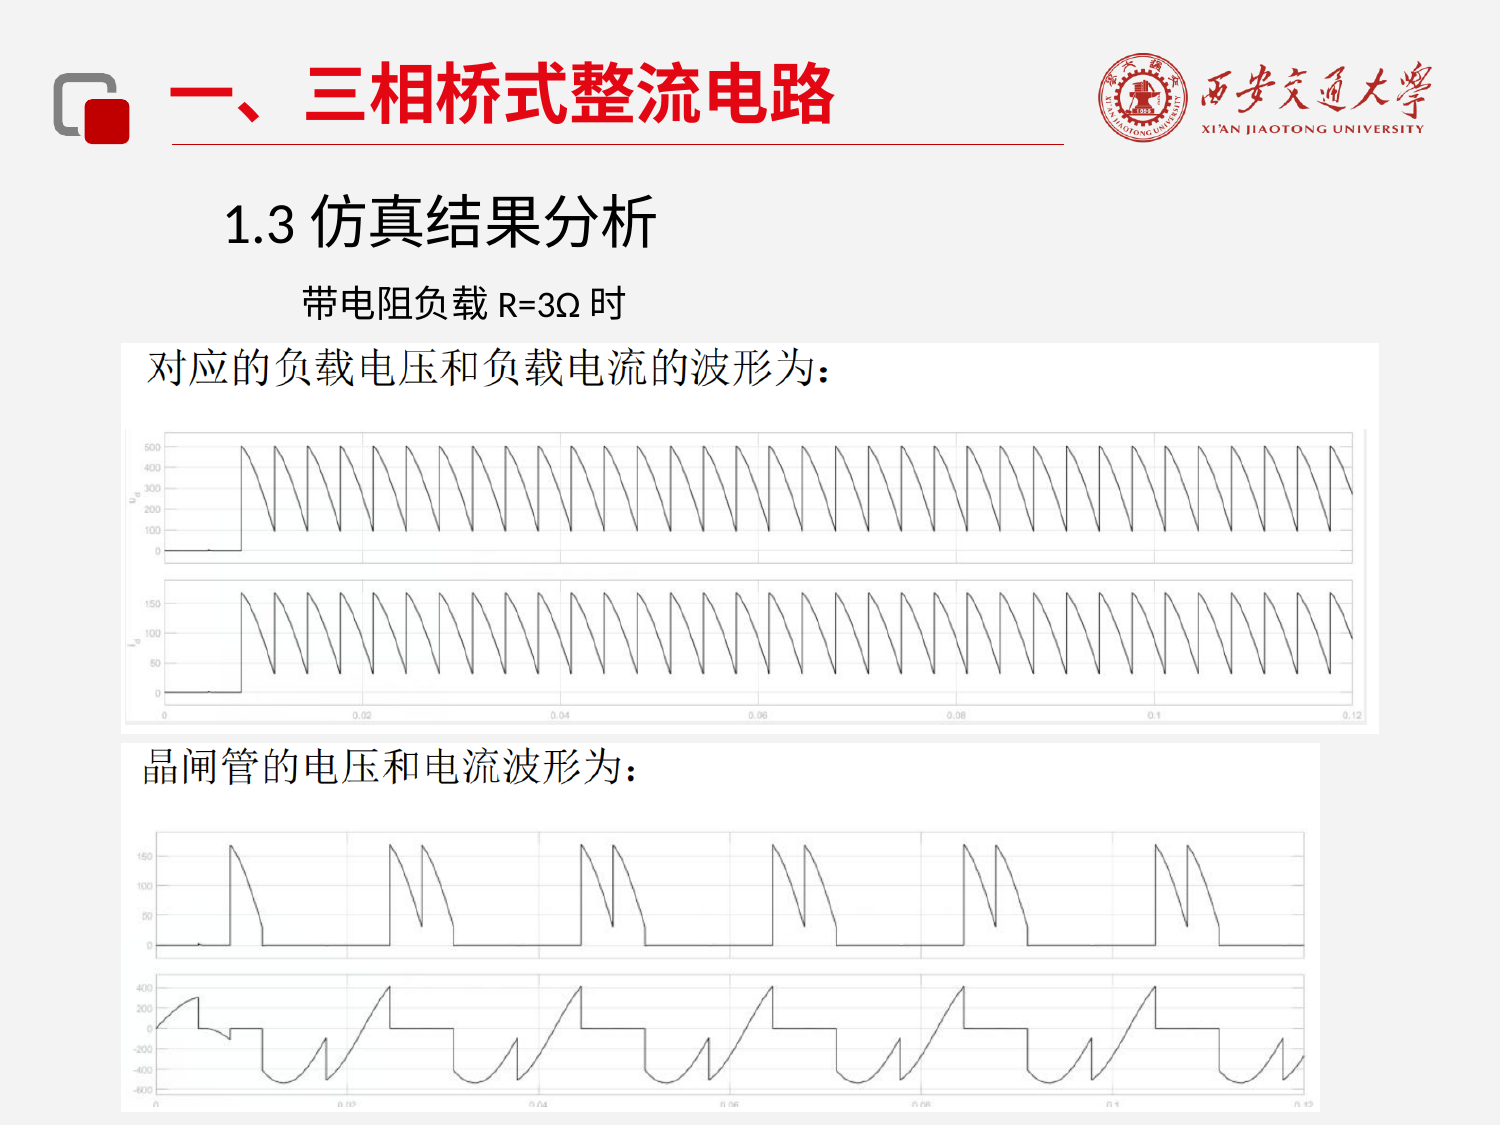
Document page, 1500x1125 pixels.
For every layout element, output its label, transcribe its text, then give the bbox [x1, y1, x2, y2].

text_box 带电阻负载R=3Ω时 [286, 273, 805, 333]
text_box 一、三相桥式整流电路 [154, 44, 852, 48]
picture [121, 343, 1379, 734]
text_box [58, 48, 1442, 146]
picture [121, 743, 1320, 1112]
text_box 1.3仿真结果分析 [206, 177, 760, 263]
